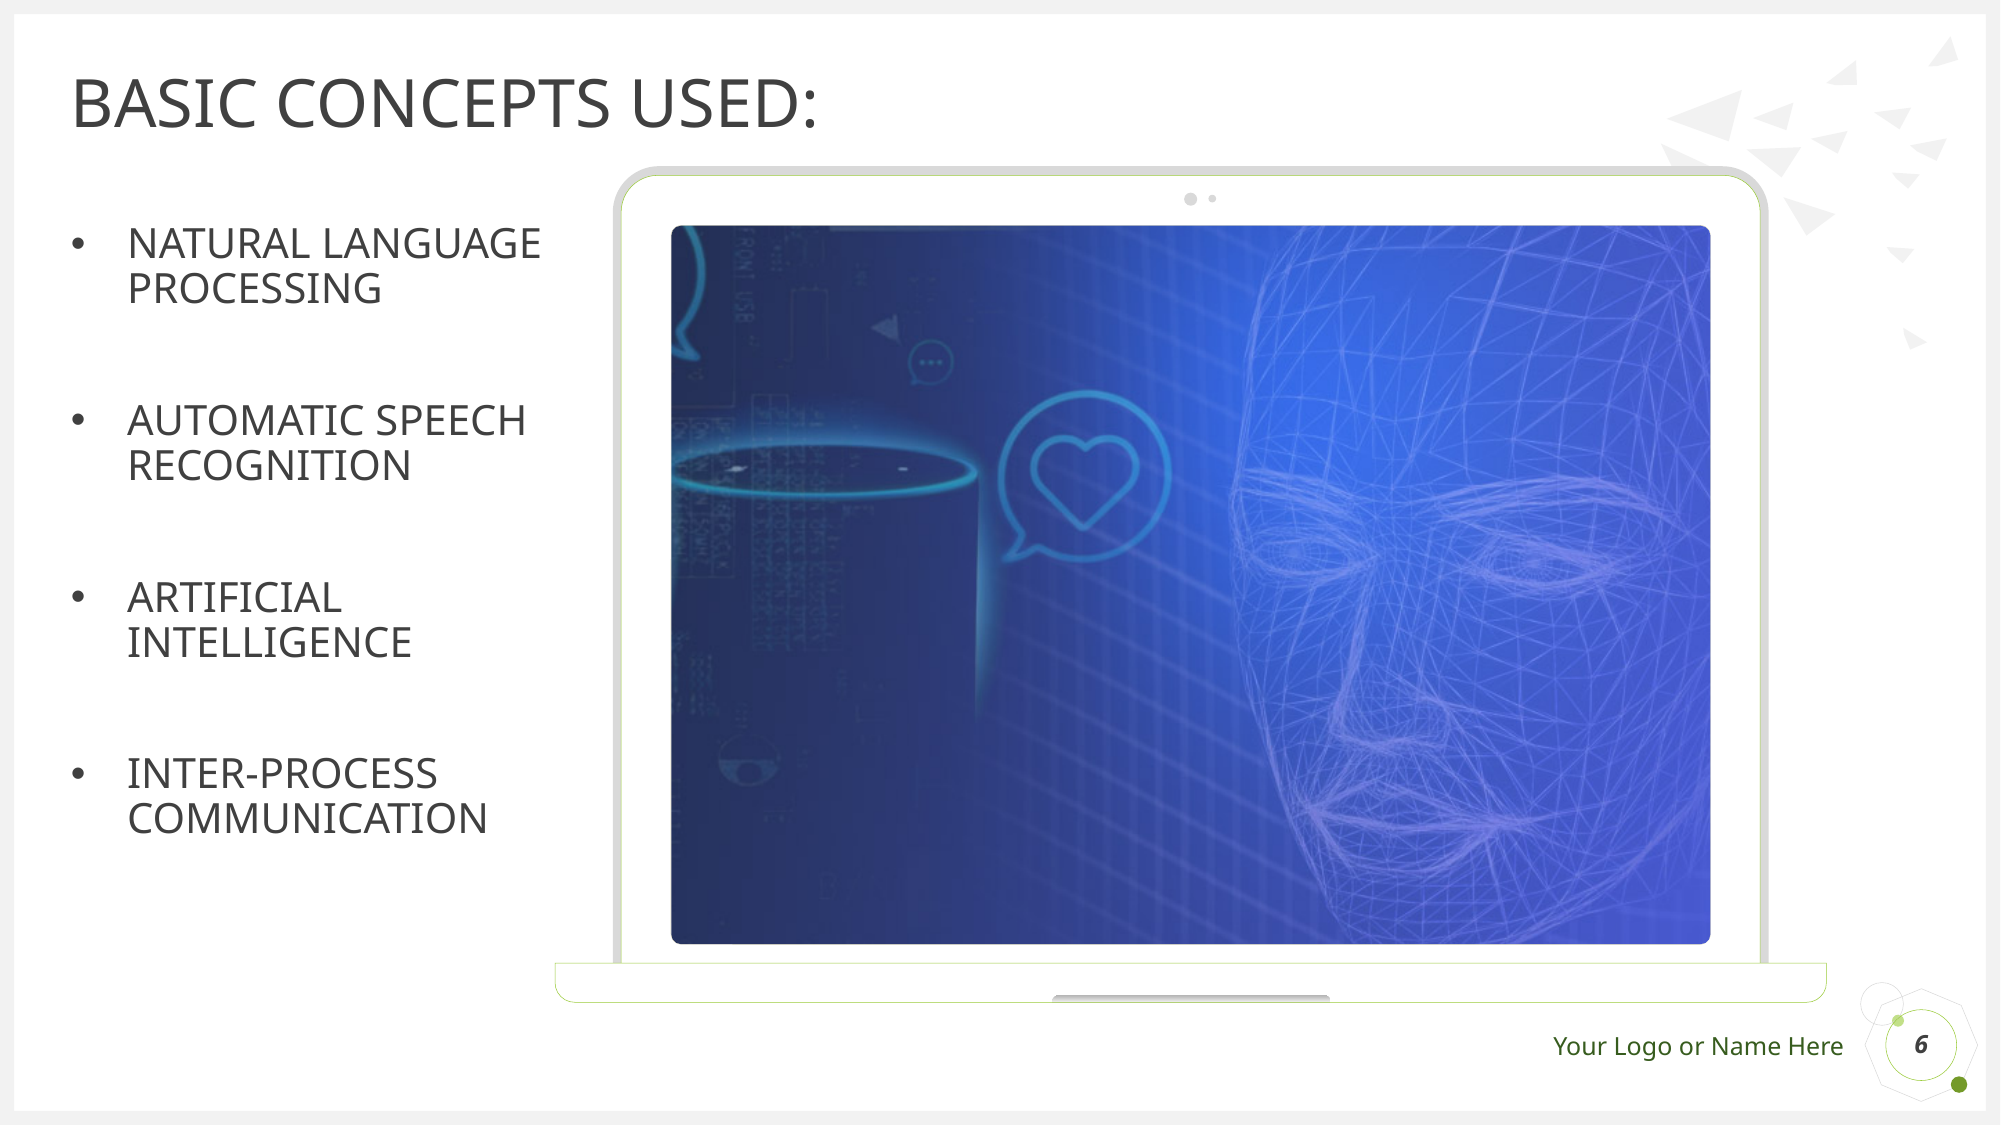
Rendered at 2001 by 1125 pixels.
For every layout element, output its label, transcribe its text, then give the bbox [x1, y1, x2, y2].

picture [671, 225, 1711, 945]
list NATURAL LANGUAGE PROCESSING AUTOMATIC SPEECH RECOGNITION ARTIFICIAL INTELLIGENCE INTER-PROCESS COMMUNICATION [70, 482, 556, 844]
slide_number 6 [1885, 1009, 1957, 1081]
title BASIC CONCEPTS USED: [70, 70, 1932, 142]
